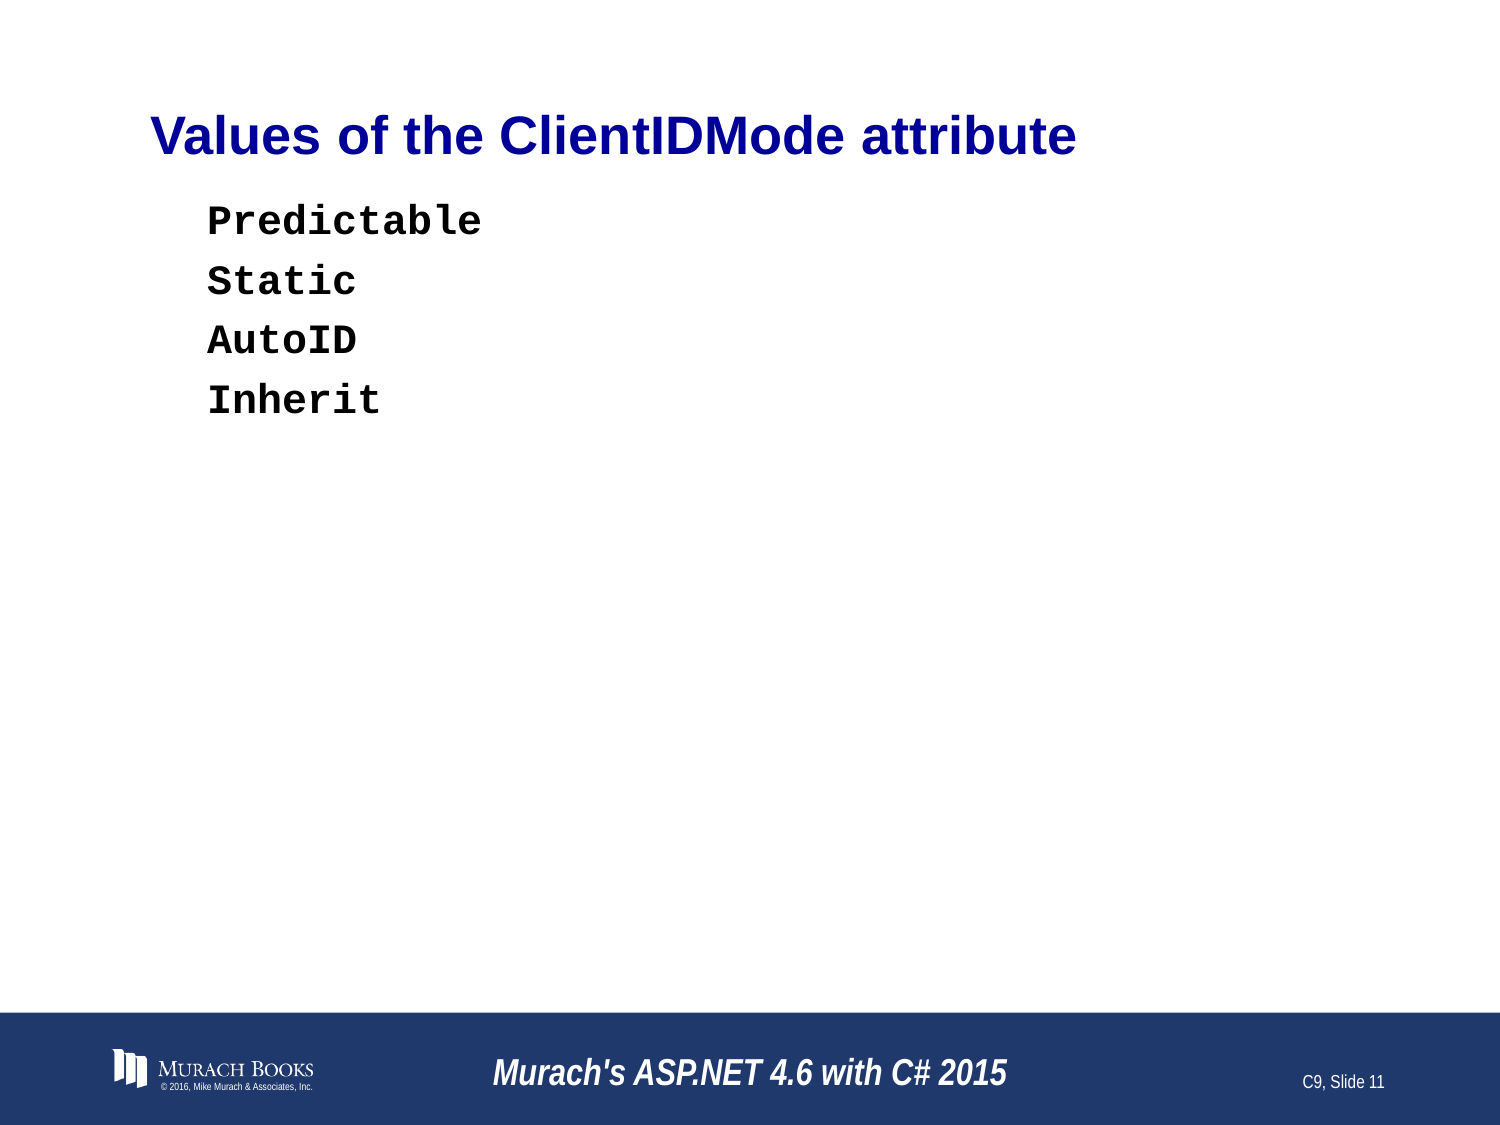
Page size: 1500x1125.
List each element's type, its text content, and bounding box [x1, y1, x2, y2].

footer © 2016, Mike Murach & Associates, Inc. [12, 1025, 463, 1100]
slide_number C9, Slide 11 [1087, 1025, 1400, 1100]
title Values of the ClientIDMode attribute [150, 99, 1350, 166]
slide_number Murach's ASP.NET 4.6 with C# 2015 [463, 1025, 1050, 1100]
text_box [149, 199, 1348, 443]
